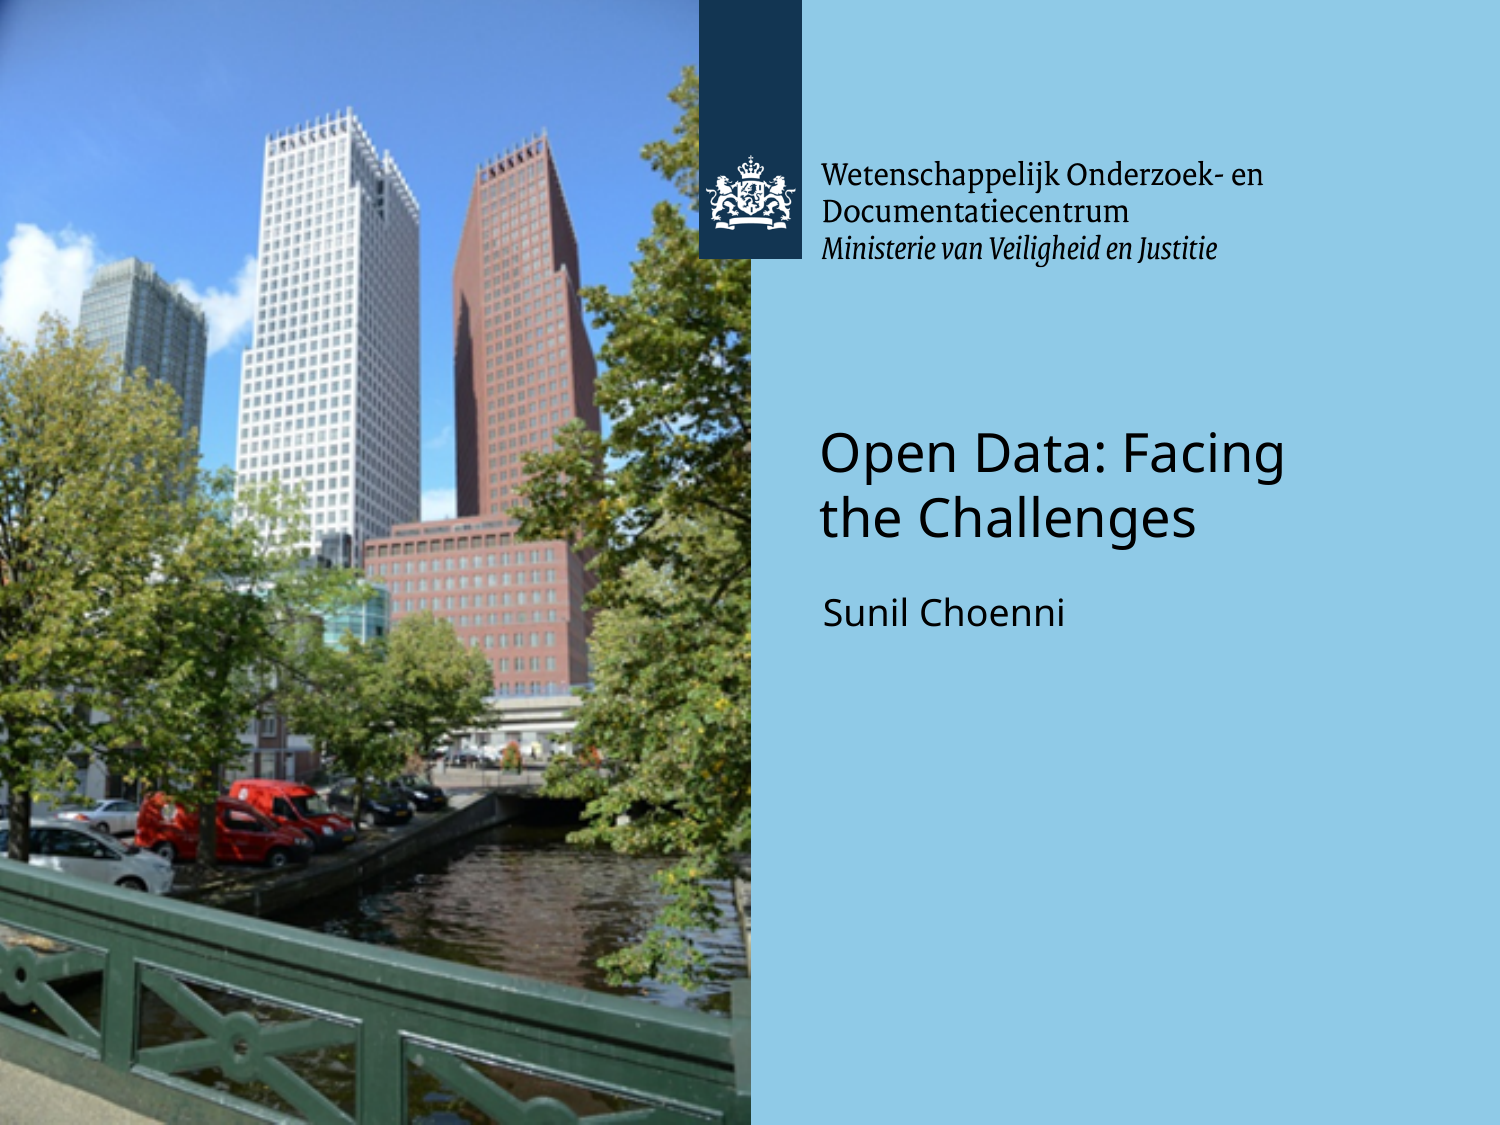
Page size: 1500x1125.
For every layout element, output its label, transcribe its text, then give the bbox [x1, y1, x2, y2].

title Open Data: Facing the Challenges [805, 411, 1396, 566]
subtitle Sunil Choenni [807, 581, 1399, 1025]
picture [0, 0, 1500, 1125]
